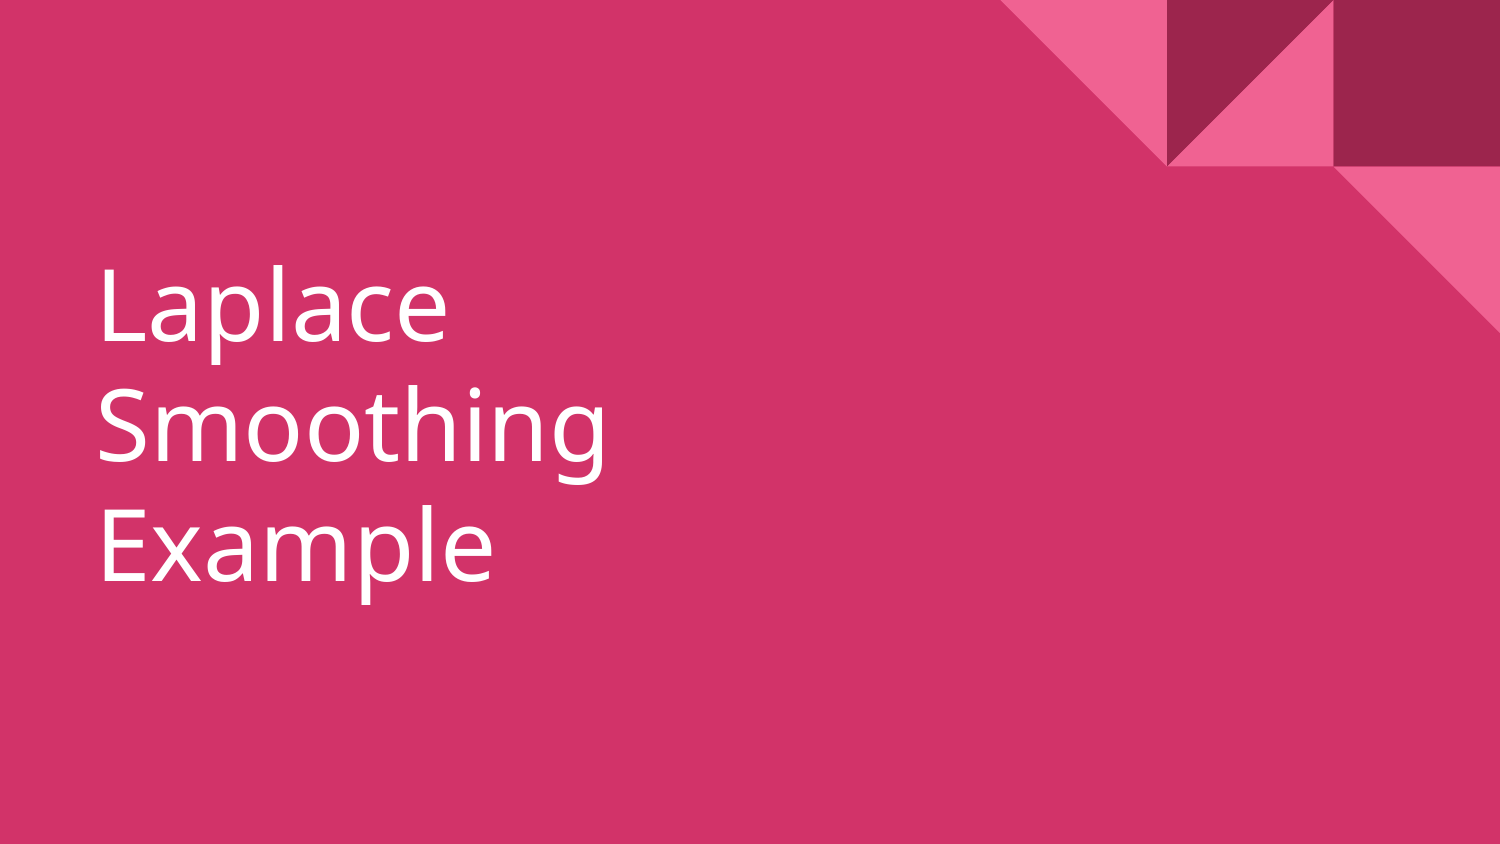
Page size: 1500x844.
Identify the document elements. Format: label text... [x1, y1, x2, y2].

title Laplace Smoothing Example [80, 86, 1003, 758]
